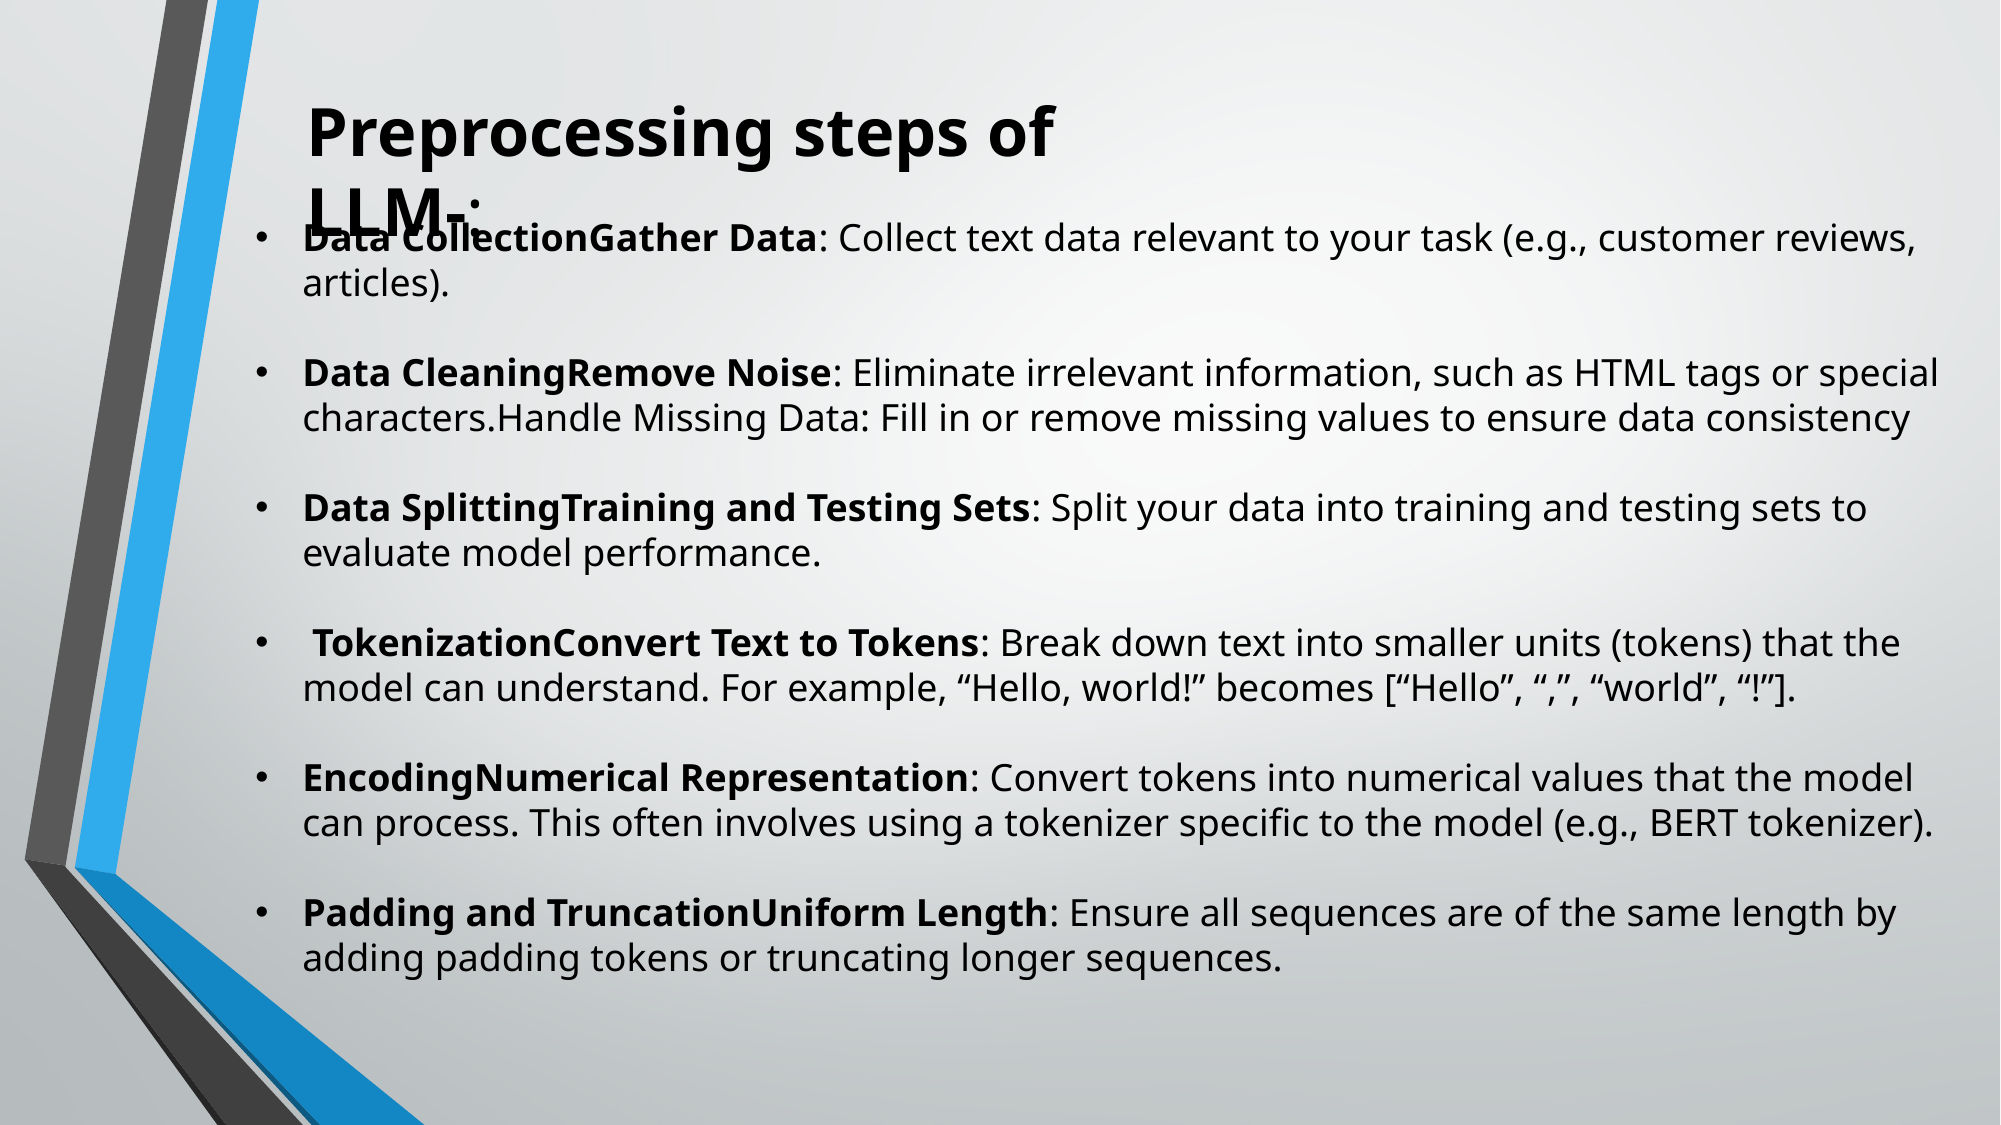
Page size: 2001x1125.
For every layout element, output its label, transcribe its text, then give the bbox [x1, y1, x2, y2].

text_box Data CollectionGather Data: Collect text data relevant to your task (e.g., customer reviews, articles). Data CleaningRemove Noise: Eliminate irrelevant information, such as HTML tags or special characters.Handle Missing Data: Fill in or remove missing values to ensure data consistency Data SplittingTraining and Testing Sets: Split your data into training and testing sets to evaluate model performance. TokenizationConvert Text to Tokens: Break down text into smaller units (tokens) that the model can understand. For example, “Hello, world!” becomes [“Hello”, “,”, “world”, “!”]. EncodingNumerical Representation: Convert tokens into numerical values that the model can process. This often involves using a tokenizer specific to the model (e.g., BERT tokenizer). Padding and TruncationUniform Length: Ensure all sequences are of the same length by adding padding tokens or truncating longer sequences. [240, 206, 1980, 987]
text_box Preprocessing steps of LLM-: [291, 82, 1247, 206]
